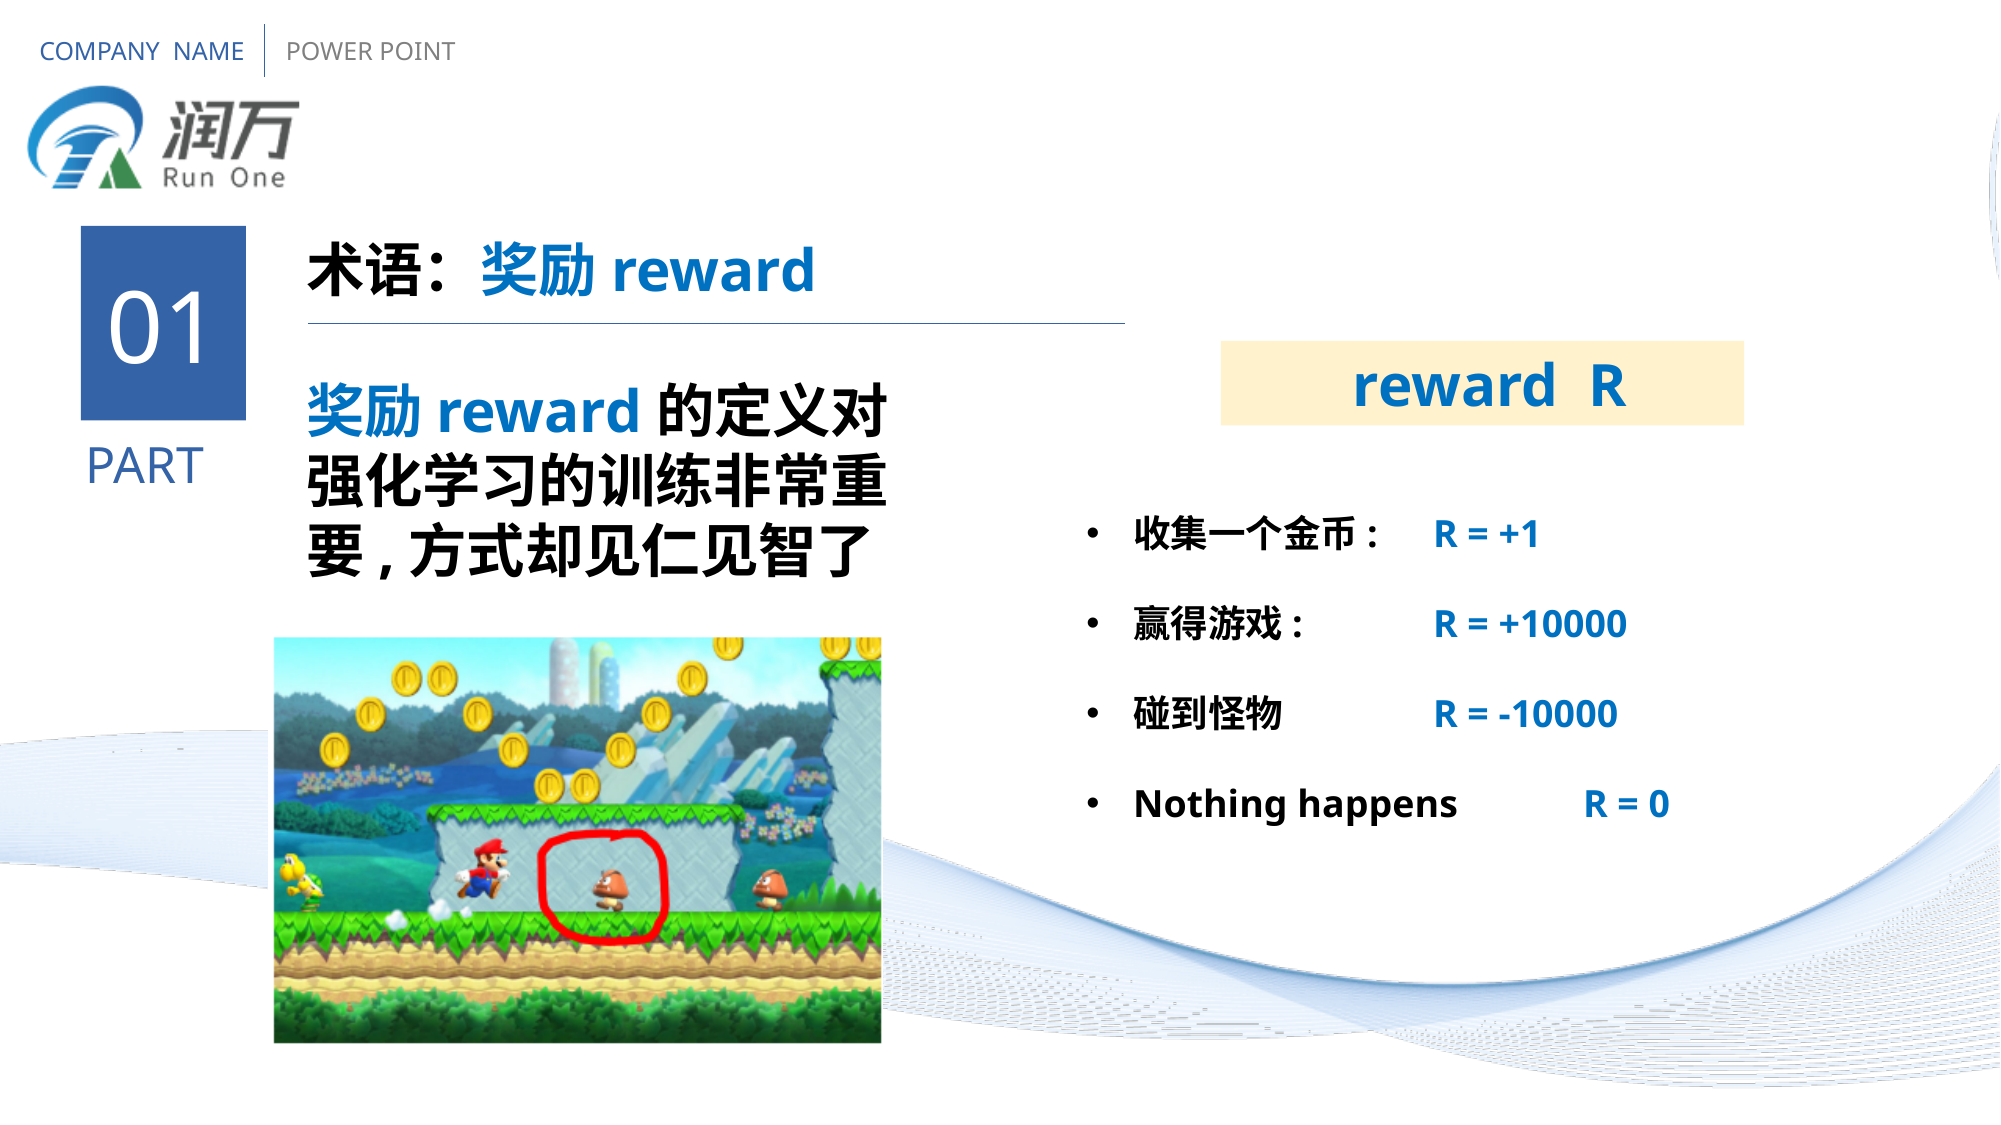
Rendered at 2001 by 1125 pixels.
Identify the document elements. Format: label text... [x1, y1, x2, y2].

text_box 收集一个金币: R = +1 赢得游戏: R = +10000 碰到怪物 R = -10000 Nothing happens R = 0 [1071, 502, 1827, 832]
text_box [70, 240, 256, 503]
text_box reward R [1220, 340, 1745, 426]
picture [0, 0, 2000, 1125]
text_box 奖励reward的定义对强化学习的训练非常重要,方式却见仁见智了 [291, 366, 932, 592]
text_box 术语：奖励reward [291, 226, 1379, 311]
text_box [19, 24, 474, 77]
